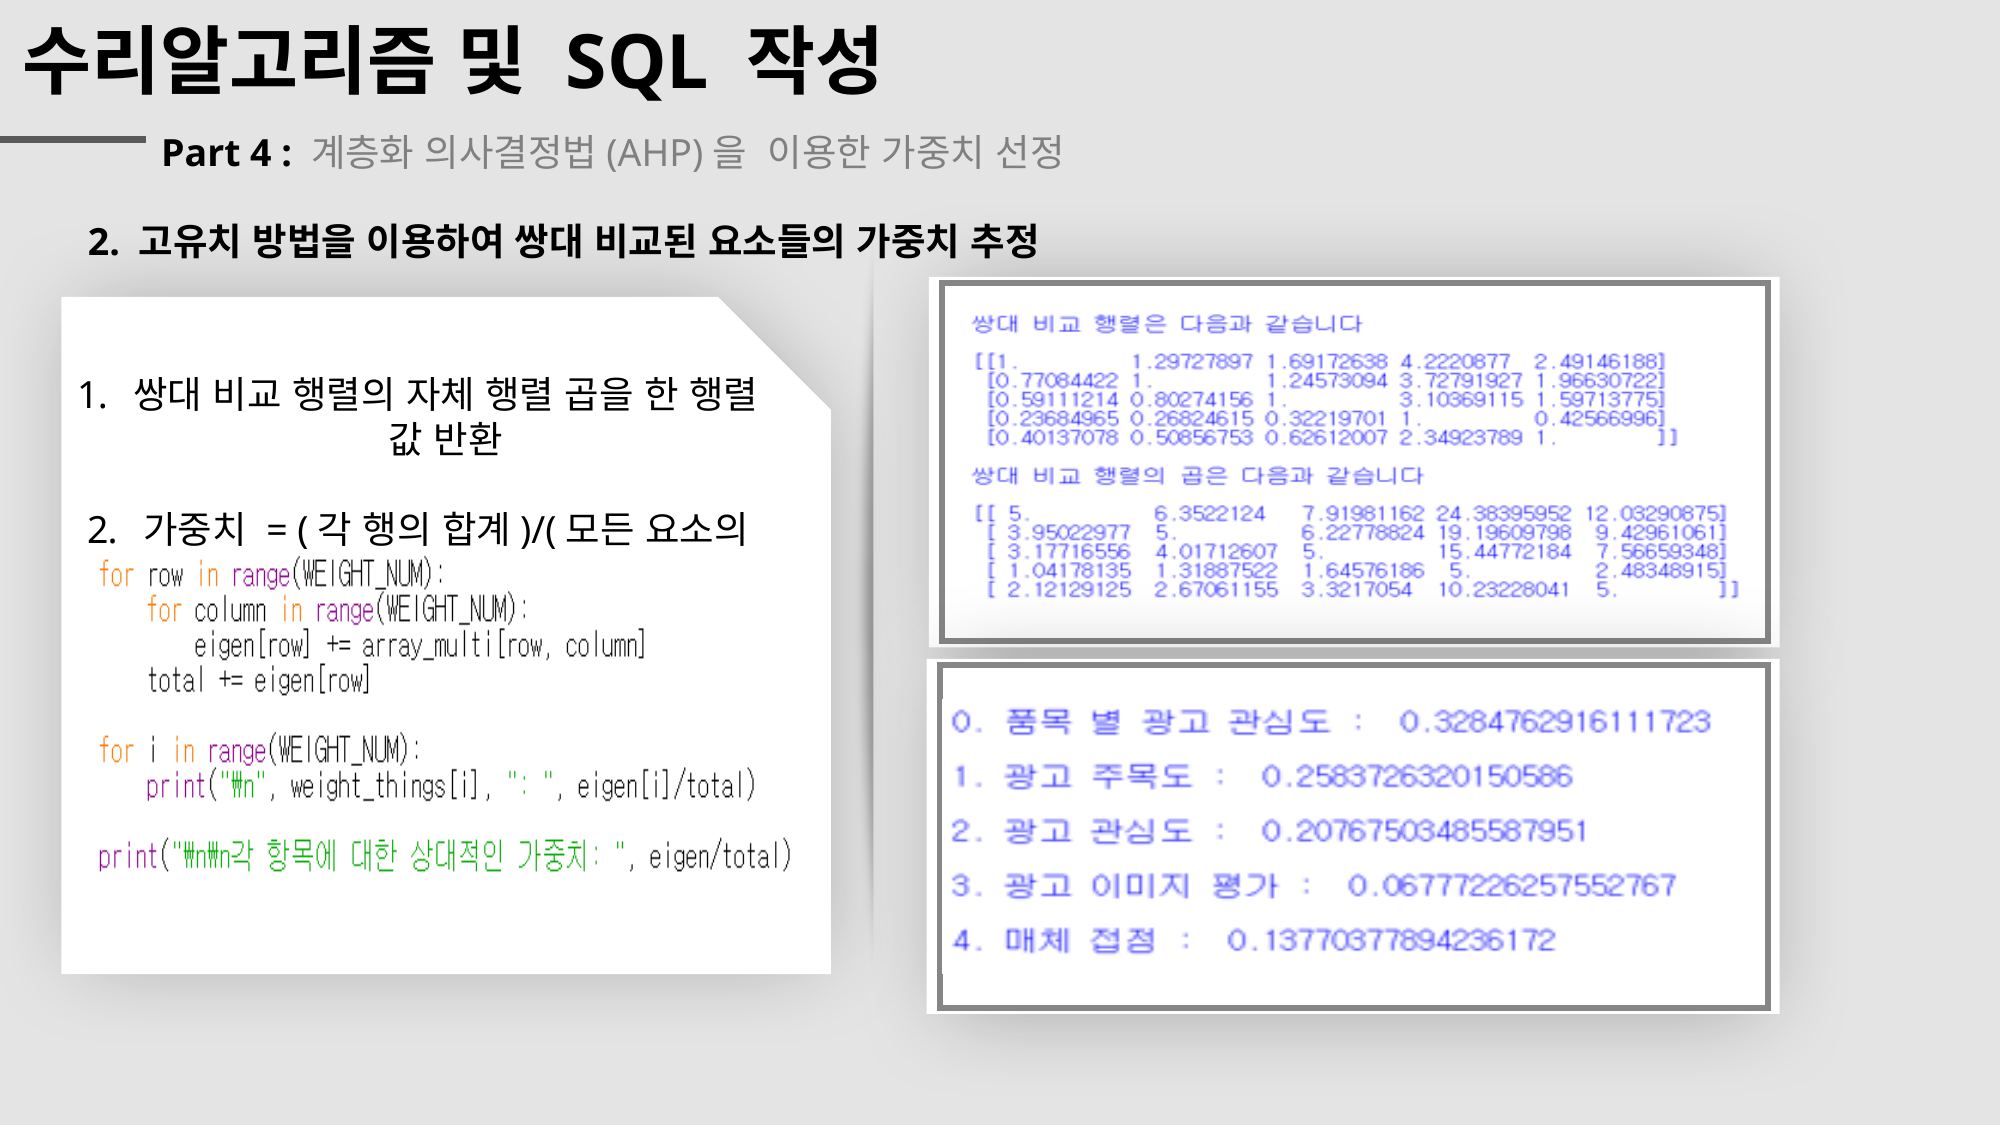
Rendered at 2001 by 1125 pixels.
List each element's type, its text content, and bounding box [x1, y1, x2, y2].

text_box 2. 고유치 방법을 이용하여 쌍대 비교된 요소들의 가중치 추정 [73, 210, 1229, 271]
picture [964, 302, 1757, 610]
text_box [926, 658, 1780, 1014]
picture [942, 699, 1734, 974]
text_box Part 4 : 계층화 의사결정법(AHP)을 이용한 가중치 선정 [146, 122, 1193, 217]
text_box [928, 276, 1780, 648]
text_box 쌍대 비교 행렬의 자체 행렬 곱을 한 행렬 값 반환 가중치 = (각 행의 합계)/(모든 요소의 합계) [60, 295, 832, 976]
text_box 수리알고리즘 및 SQL 작성 [8, 6, 1072, 112]
text_box [0, 0, 2000, 1125]
picture [94, 271, 928, 1013]
